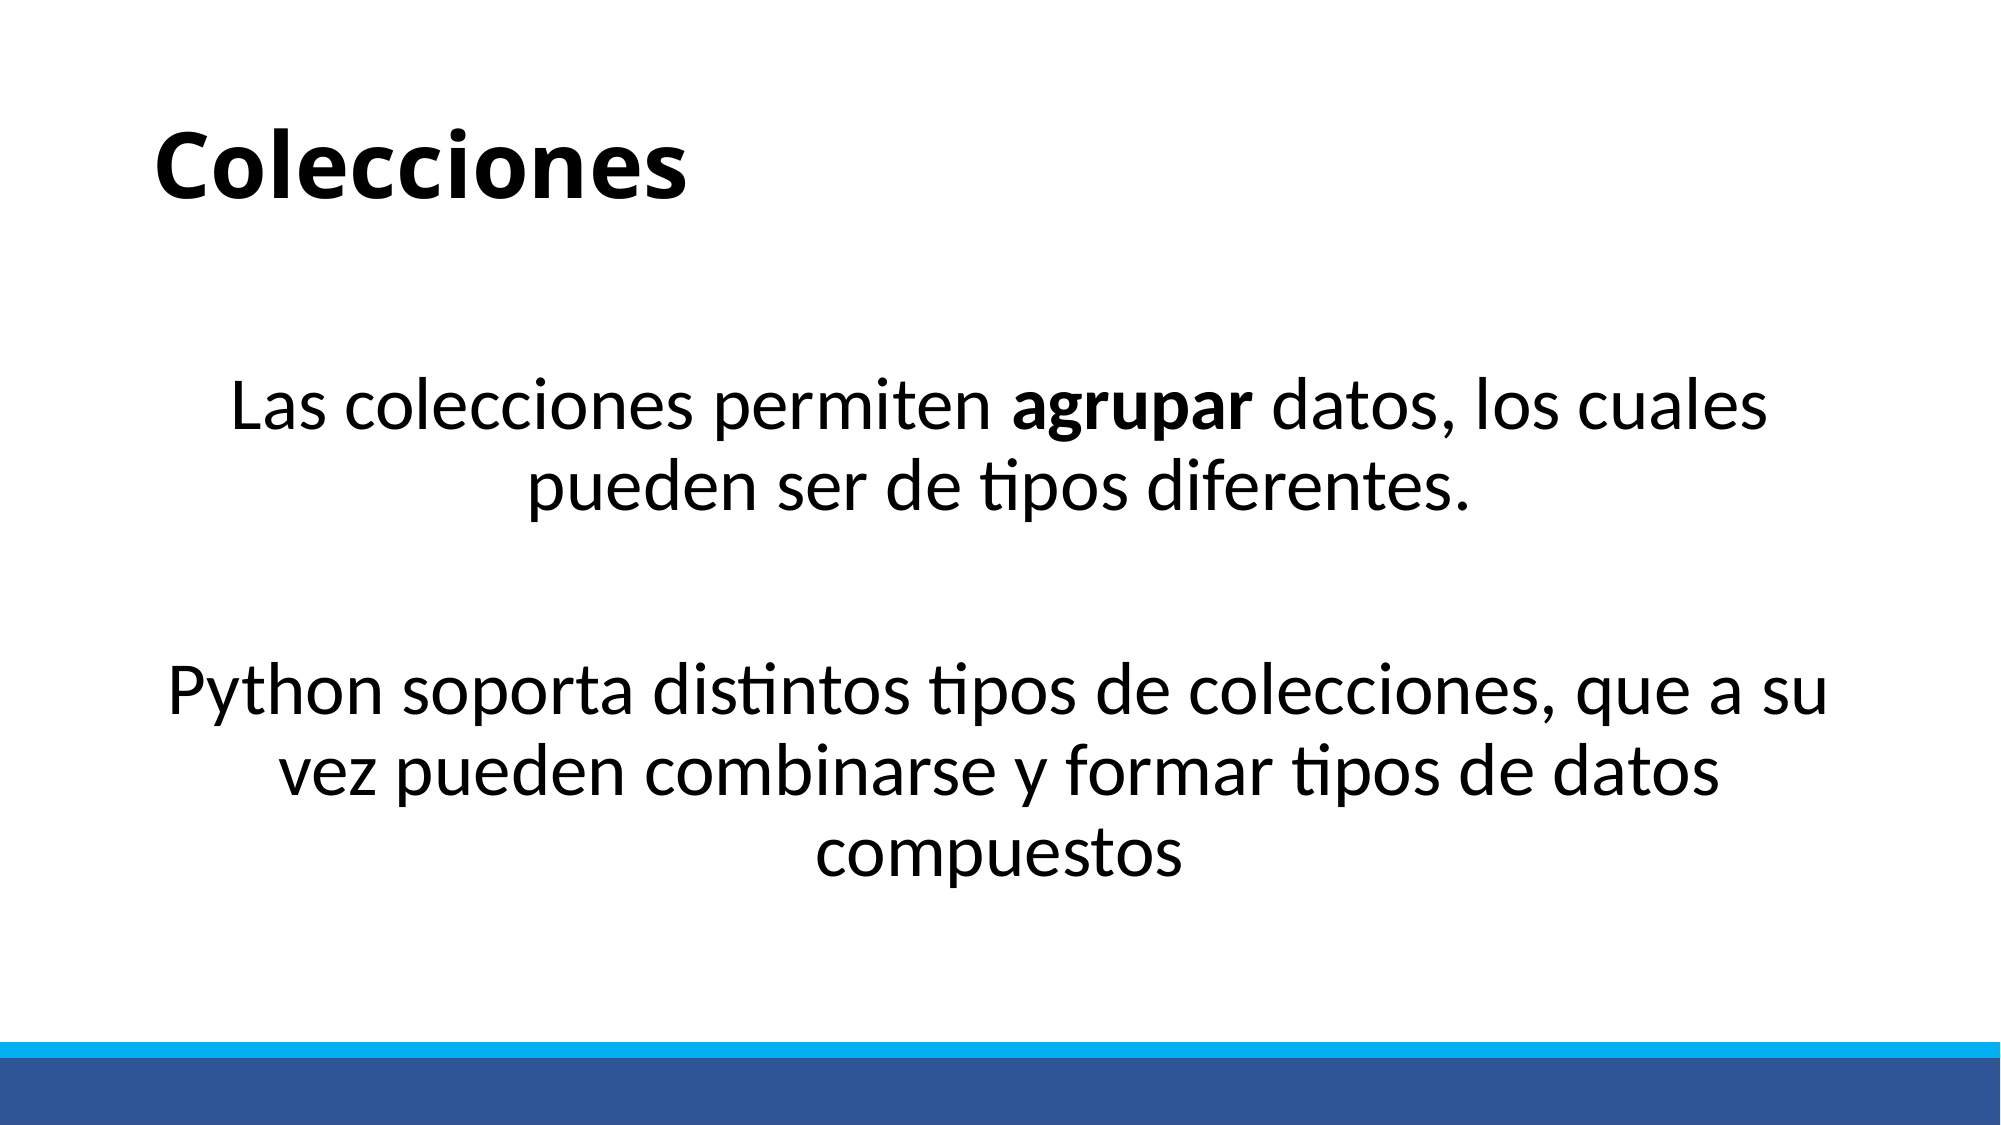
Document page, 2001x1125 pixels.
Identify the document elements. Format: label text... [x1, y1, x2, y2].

title Colecciones [137, 59, 1863, 256]
list Las colecciones permiten agrupar datos, los cuales pueden ser de tipos diferentes. Python soporta distintos tipos de colecciones, que a su vez pueden combinarse y formar tipos de datos compuestos [137, 256, 1863, 971]
